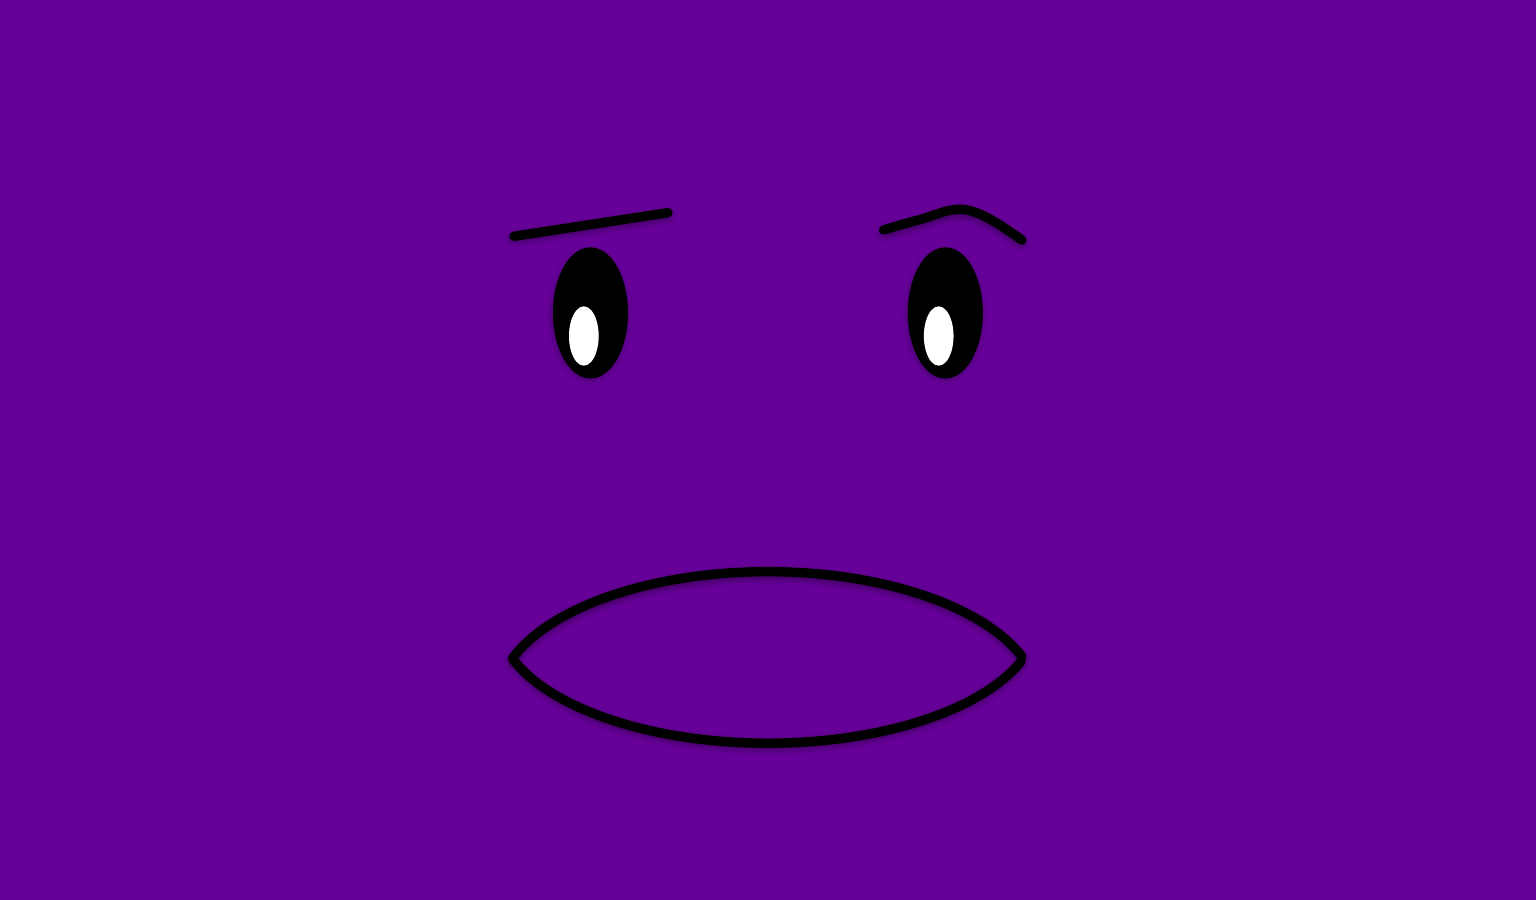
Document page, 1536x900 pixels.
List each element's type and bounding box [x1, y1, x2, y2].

text_box [496, 489, 1039, 832]
text_box [552, 249, 984, 379]
text_box [513, 209, 1023, 241]
